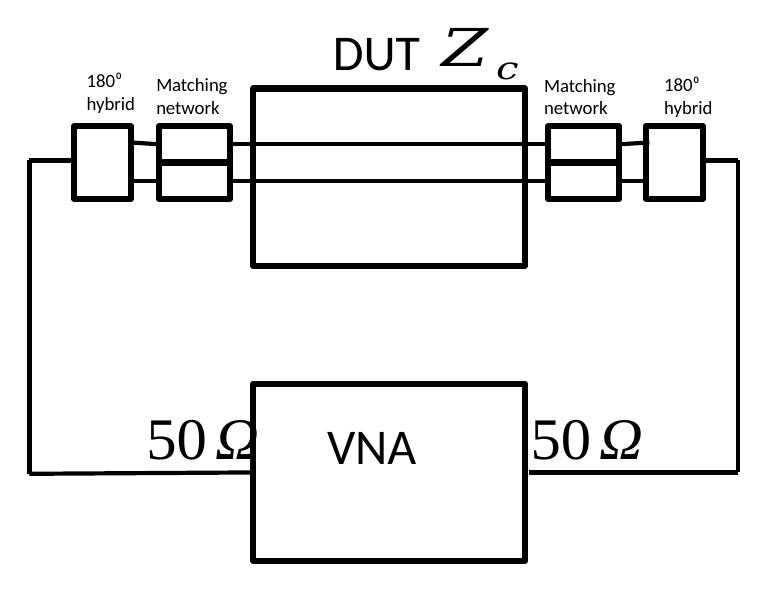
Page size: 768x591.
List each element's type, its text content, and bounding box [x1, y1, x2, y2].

text_box 180⁰ hybrid [649, 65, 737, 126]
text_box 180⁰ hybrid [71, 61, 159, 122]
text_box [72, 124, 133, 201]
text_box [546, 164, 621, 201]
text_box [251, 86, 527, 142]
text_box [251, 382, 527, 563]
text_box Matching network [529, 66, 642, 127]
text_box [157, 164, 232, 201]
text_box DUT [318, 12, 460, 88]
text_box Matching network [141, 65, 254, 126]
text_box [644, 124, 705, 201]
text_box [251, 153, 527, 179]
text_box [157, 126, 232, 164]
text_box [546, 127, 621, 164]
text_box VNA [312, 407, 455, 483]
text_box [251, 188, 527, 268]
